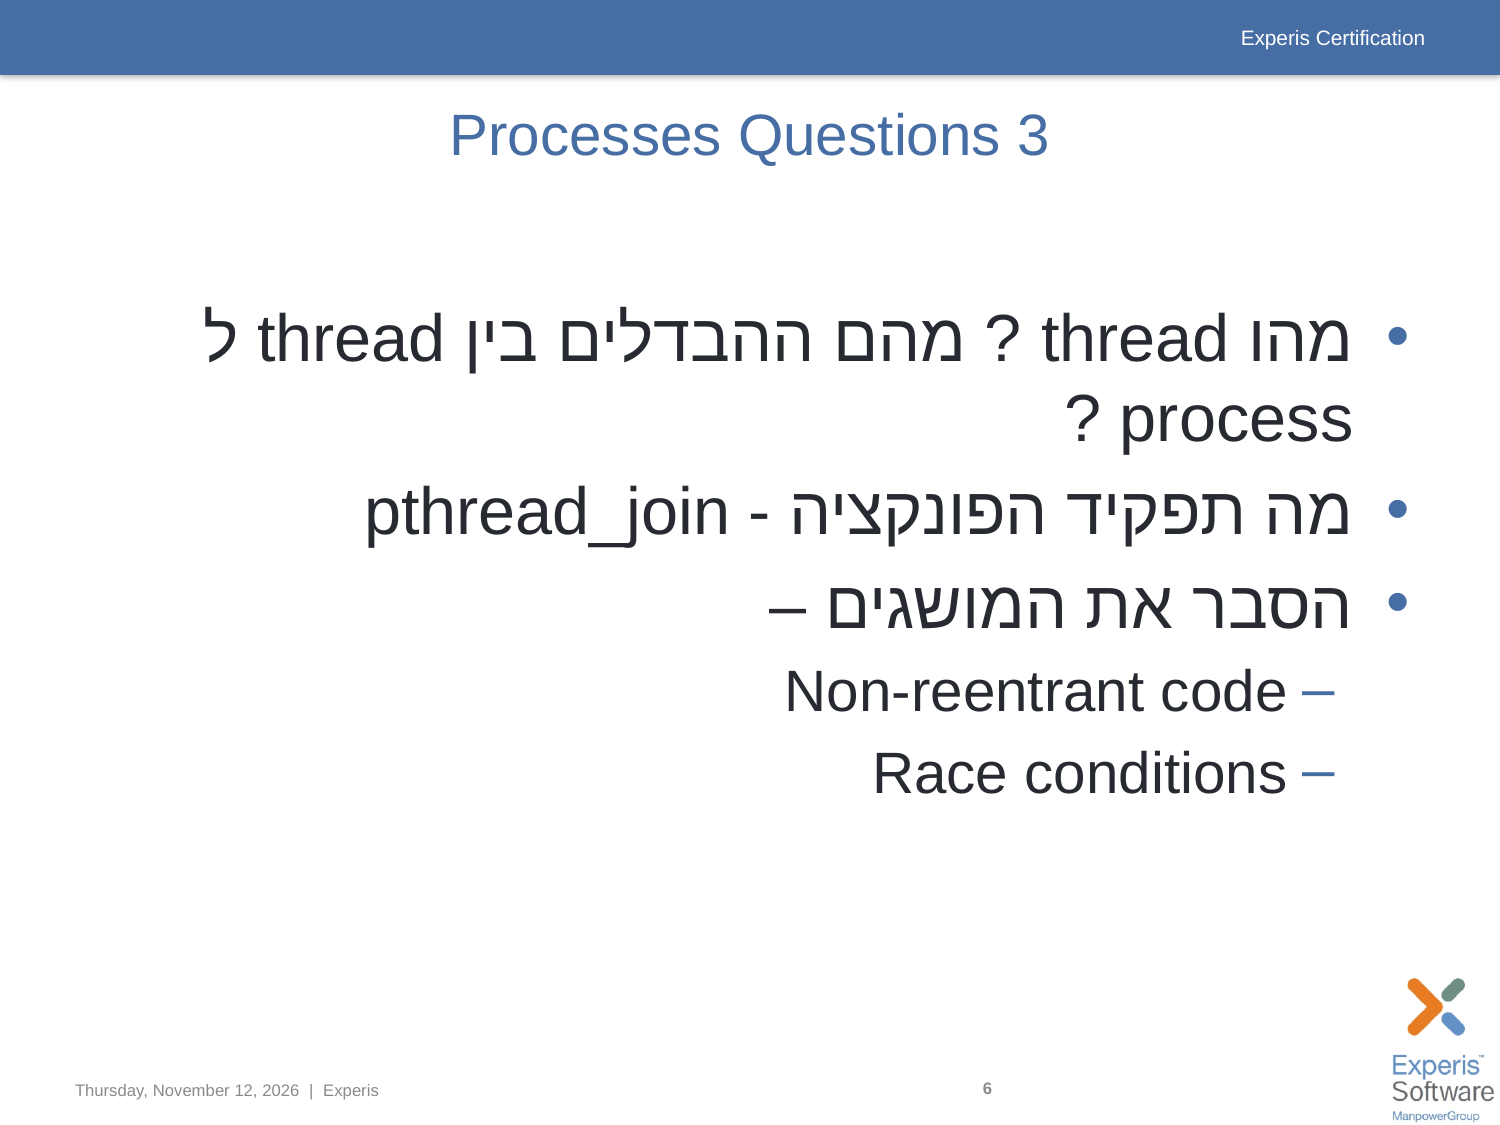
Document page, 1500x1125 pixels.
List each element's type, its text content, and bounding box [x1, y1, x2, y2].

picture [1383, 971, 1500, 1125]
list מהו thread ? מהם ההבדלים בין thread ל process ? מה תפקיד הפונקציה - pthread_join הסבר את המושגים – Non-reentrant code Race conditions [74, 287, 1426, 1050]
title Processes Questions 3 [74, 97, 1426, 188]
